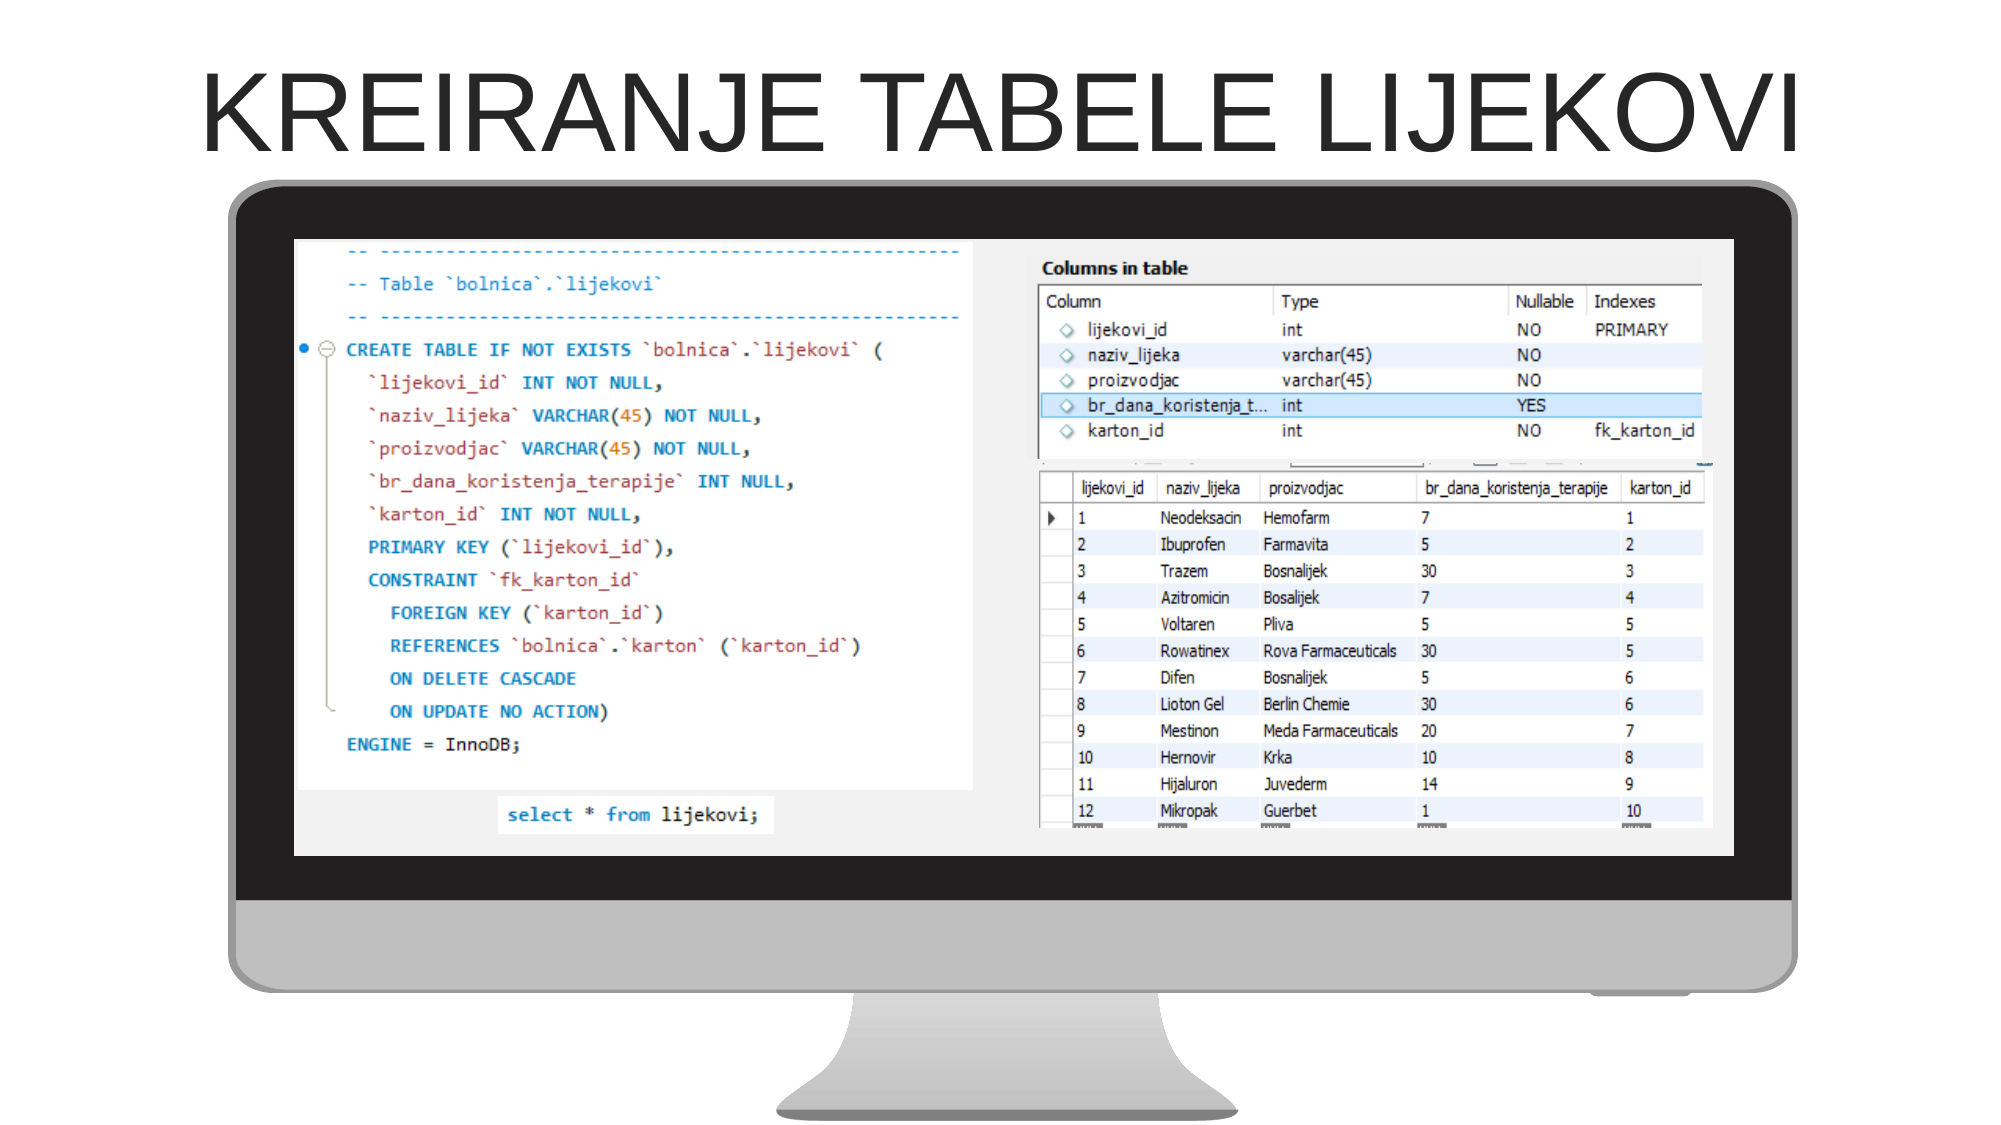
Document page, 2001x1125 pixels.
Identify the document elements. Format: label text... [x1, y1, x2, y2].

picture [498, 796, 774, 834]
list KREIRANJE TABELE LIJEKOVI [53, 55, 1952, 175]
picture [1039, 463, 1713, 828]
picture [1027, 256, 1702, 459]
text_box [221, 174, 1805, 1125]
picture [298, 242, 973, 790]
